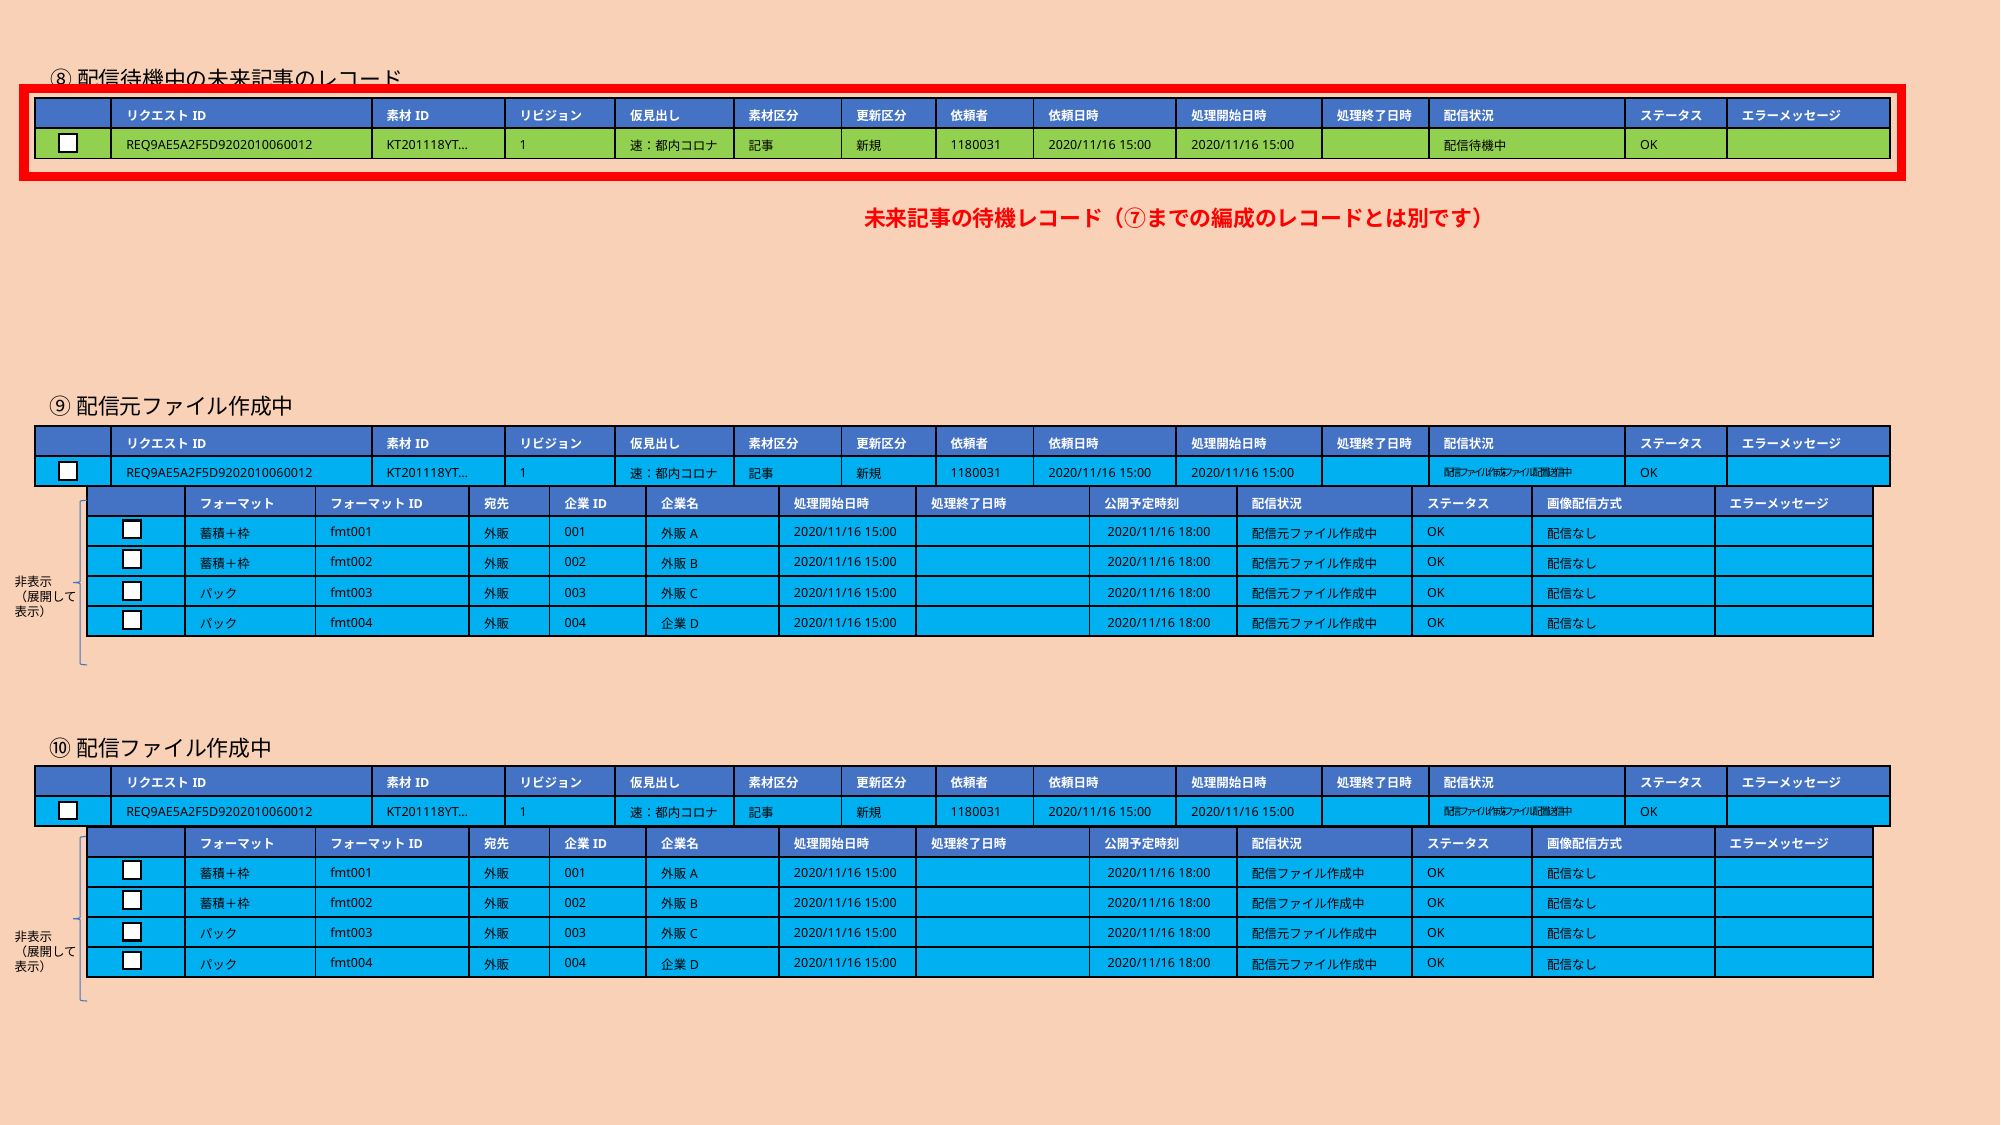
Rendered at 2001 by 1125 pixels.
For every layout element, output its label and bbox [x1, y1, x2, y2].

table_cell [1090, 517, 1236, 545]
table_cell [1533, 517, 1714, 545]
table_cell [186, 547, 315, 575]
table_cell [550, 948, 645, 976]
table_cell [550, 577, 645, 605]
table_cell [88, 918, 122, 946]
table_header [1716, 487, 1872, 515]
table_header [550, 487, 645, 515]
table_header [917, 828, 1089, 856]
table_cell [506, 457, 614, 485]
table_header [1413, 828, 1531, 856]
table_header [1413, 487, 1531, 515]
table_cell [1430, 797, 1624, 825]
table_cell [470, 918, 549, 946]
table_header [186, 828, 315, 856]
table_cell [1413, 577, 1531, 605]
table_cell [1533, 607, 1714, 635]
table_cell [141, 547, 184, 575]
table_cell [1716, 517, 1872, 545]
table_header [937, 427, 1033, 455]
table_cell [470, 517, 549, 545]
table_cell [1323, 457, 1428, 485]
table_cell [112, 457, 371, 485]
table_cell [1716, 547, 1872, 575]
table_cell [647, 577, 778, 605]
table_header [1177, 427, 1321, 455]
table_cell [88, 607, 184, 635]
table_header [1323, 427, 1428, 455]
table_cell [1413, 517, 1531, 545]
table_cell [1728, 457, 1889, 485]
table_header [647, 487, 778, 515]
table_cell [937, 457, 1033, 485]
table_cell [937, 797, 1033, 825]
table_header [1430, 767, 1624, 795]
table_cell [88, 888, 122, 916]
table_cell [1238, 577, 1411, 605]
table_cell [1533, 547, 1714, 575]
table_cell [1716, 858, 1872, 886]
table_cell [36, 797, 110, 825]
text_box [0, 0, 2000, 1125]
table_cell [186, 607, 315, 635]
table_cell [1090, 577, 1236, 605]
table_cell [1090, 888, 1236, 916]
table_header [1626, 767, 1726, 795]
table_header [1430, 427, 1624, 455]
table_cell [1238, 888, 1411, 916]
table_cell [316, 948, 468, 976]
table_cell [780, 858, 915, 886]
table_header [316, 487, 468, 515]
table_header [1323, 767, 1428, 795]
table_cell [1533, 948, 1714, 976]
table_cell [616, 797, 733, 825]
table_cell [470, 577, 549, 605]
table_cell [1177, 457, 1321, 485]
table_header [1034, 427, 1175, 455]
table_header [506, 427, 614, 455]
table_header [917, 487, 1089, 515]
table_header [550, 828, 645, 856]
table_cell [780, 948, 915, 976]
table_header [780, 828, 915, 856]
table_cell [1238, 918, 1411, 946]
table_header [616, 427, 733, 455]
table_cell [780, 547, 915, 575]
table_cell [141, 918, 184, 946]
table_cell [917, 858, 1089, 886]
table_cell [647, 918, 778, 946]
table_header [1177, 767, 1321, 795]
table_cell [141, 888, 184, 916]
table_header [112, 427, 371, 455]
table_header [1626, 427, 1726, 455]
table_header [1728, 767, 1889, 795]
table_cell [917, 888, 1089, 916]
table_cell [1413, 607, 1531, 635]
table_cell [647, 607, 778, 635]
table_cell [842, 797, 935, 825]
table_cell [186, 918, 315, 946]
table_cell [1716, 948, 1872, 976]
table_cell [1090, 918, 1236, 946]
table_header [316, 828, 468, 856]
table_header [735, 427, 841, 455]
table_cell [316, 547, 468, 575]
table_cell [88, 948, 184, 976]
table_cell [1323, 797, 1428, 825]
table_cell [1413, 918, 1531, 946]
table_cell [1413, 547, 1531, 575]
table_cell [917, 547, 1089, 575]
table_header [1238, 487, 1411, 515]
table_cell [506, 797, 614, 825]
table_cell [470, 888, 549, 916]
table_cell [647, 517, 778, 545]
table_cell [316, 888, 468, 916]
table_header [1533, 487, 1714, 515]
table_cell [470, 858, 549, 886]
table_cell [1430, 457, 1624, 485]
table_cell [1238, 607, 1411, 635]
table_cell [186, 517, 315, 545]
table_cell [1090, 547, 1236, 575]
table_cell [647, 547, 778, 575]
table_cell [186, 888, 315, 916]
table_cell [917, 607, 1089, 635]
table_cell [780, 918, 915, 946]
table_cell [1716, 888, 1872, 916]
table_header [88, 828, 184, 856]
table_header [470, 487, 549, 515]
table_header [186, 487, 315, 515]
table_cell [88, 858, 184, 886]
table_cell [1728, 797, 1889, 825]
table_cell [1716, 577, 1872, 605]
table_header [112, 767, 371, 795]
table_header [1090, 487, 1236, 515]
table_cell [470, 607, 549, 635]
table_cell [186, 858, 315, 886]
table_cell [1238, 858, 1411, 886]
table_cell [647, 948, 778, 976]
table_header [1238, 828, 1411, 856]
table_header [1090, 828, 1236, 856]
table_cell [550, 888, 645, 916]
table_header [36, 427, 110, 455]
table_cell [550, 858, 645, 886]
table_header [842, 767, 935, 795]
table_cell [88, 517, 184, 545]
table_cell [1626, 797, 1726, 825]
table_cell [1090, 858, 1236, 886]
table_cell [647, 858, 778, 886]
table_cell [373, 797, 504, 825]
table_cell [373, 457, 504, 485]
table_cell [316, 607, 468, 635]
table_cell [1533, 888, 1714, 916]
table_cell [780, 888, 915, 916]
table_cell [1716, 607, 1872, 635]
table_header [88, 487, 184, 515]
table_header [1716, 828, 1872, 856]
table_cell [1413, 858, 1531, 886]
table_cell [550, 607, 645, 635]
table_header [780, 487, 915, 515]
table_cell [550, 918, 645, 946]
table_cell [1413, 888, 1531, 916]
table_cell [917, 517, 1089, 545]
table_cell [917, 948, 1089, 976]
table_cell [1090, 607, 1236, 635]
table_cell [735, 797, 841, 825]
table_cell [316, 577, 468, 605]
table_cell [616, 457, 733, 485]
table_header [470, 828, 549, 856]
table_cell [1177, 797, 1321, 825]
table_header [373, 767, 504, 795]
table_cell [917, 918, 1089, 946]
table_cell [1034, 457, 1175, 485]
table_cell [1716, 918, 1872, 946]
table_cell [92, 577, 122, 605]
table_cell [1034, 797, 1175, 825]
table_header [1728, 427, 1889, 455]
table_cell [842, 457, 935, 485]
table_cell [780, 577, 915, 605]
table_cell [780, 517, 915, 545]
table_cell [1533, 577, 1714, 605]
table_header [842, 427, 935, 455]
table_cell [186, 577, 315, 605]
table_cell [470, 547, 549, 575]
table_cell [316, 858, 468, 886]
table_cell [1238, 948, 1411, 976]
table_cell [112, 797, 371, 825]
table_cell [1238, 517, 1411, 545]
table_cell [36, 457, 110, 485]
table_cell [1090, 948, 1236, 976]
table_cell [88, 547, 122, 575]
table_cell [1533, 858, 1714, 886]
table_cell [735, 457, 841, 485]
table_cell [780, 607, 915, 635]
table_cell [316, 517, 468, 545]
table_header [1034, 767, 1175, 795]
table_header [36, 767, 110, 795]
table_cell [1626, 457, 1726, 485]
table_header [1533, 828, 1714, 856]
table_cell [917, 577, 1089, 605]
table_header [937, 767, 1033, 795]
table_cell [141, 577, 184, 605]
table_cell [316, 918, 468, 946]
table_cell [1238, 547, 1411, 575]
table_cell [1533, 918, 1714, 946]
table_cell [647, 888, 778, 916]
table_cell [550, 547, 645, 575]
table_cell [470, 948, 549, 976]
table_header [506, 767, 614, 795]
table_cell [550, 517, 645, 545]
table_header [616, 767, 733, 795]
table_cell [1413, 948, 1531, 976]
table_cell [186, 948, 315, 976]
table_header [735, 767, 841, 795]
table_header [647, 828, 778, 856]
table_header [373, 427, 504, 455]
